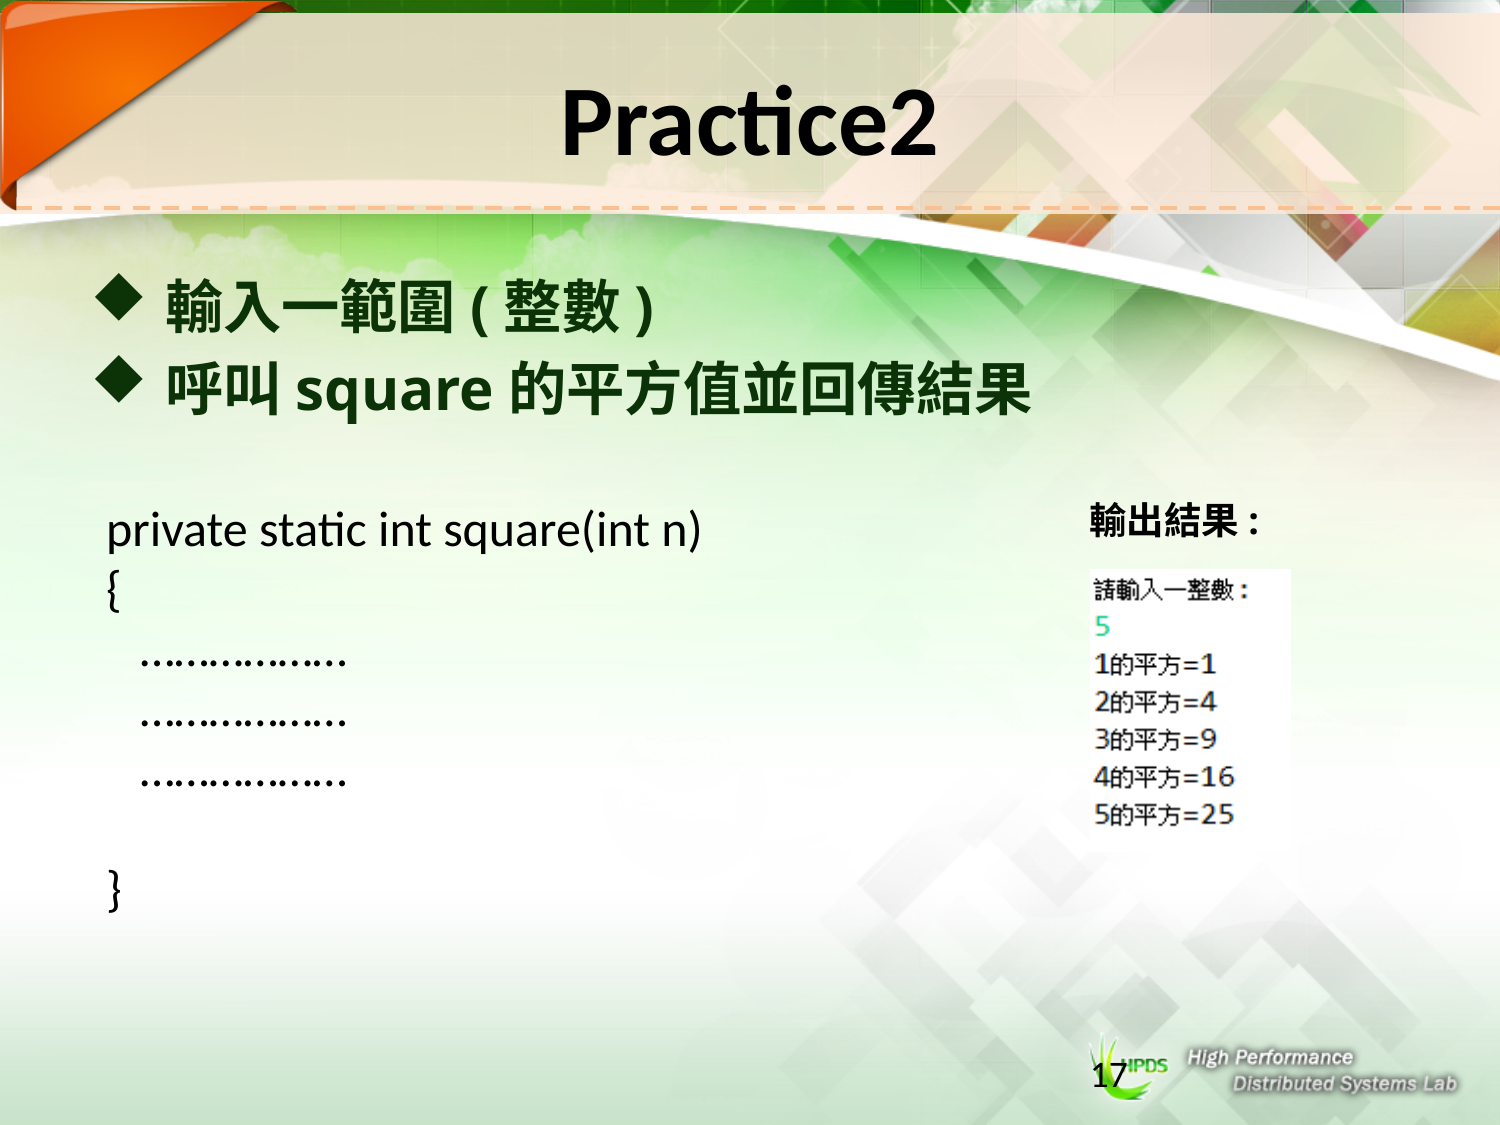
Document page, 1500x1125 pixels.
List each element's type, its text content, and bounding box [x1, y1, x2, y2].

text_box private static int square(int n) { ……………… ……………… ……………… } [91, 489, 719, 985]
picture [0, 0, 1500, 1125]
text_box 輸出結果: [1074, 489, 1274, 550]
text_box Practice2 [312, 48, 1436, 183]
text_box [312, 11, 1500, 207]
list 輸入一範圍(整數) 呼叫square的平方值並回傳結果 [75, 262, 1425, 1024]
slide_number 17 [1074, 1042, 1425, 1103]
